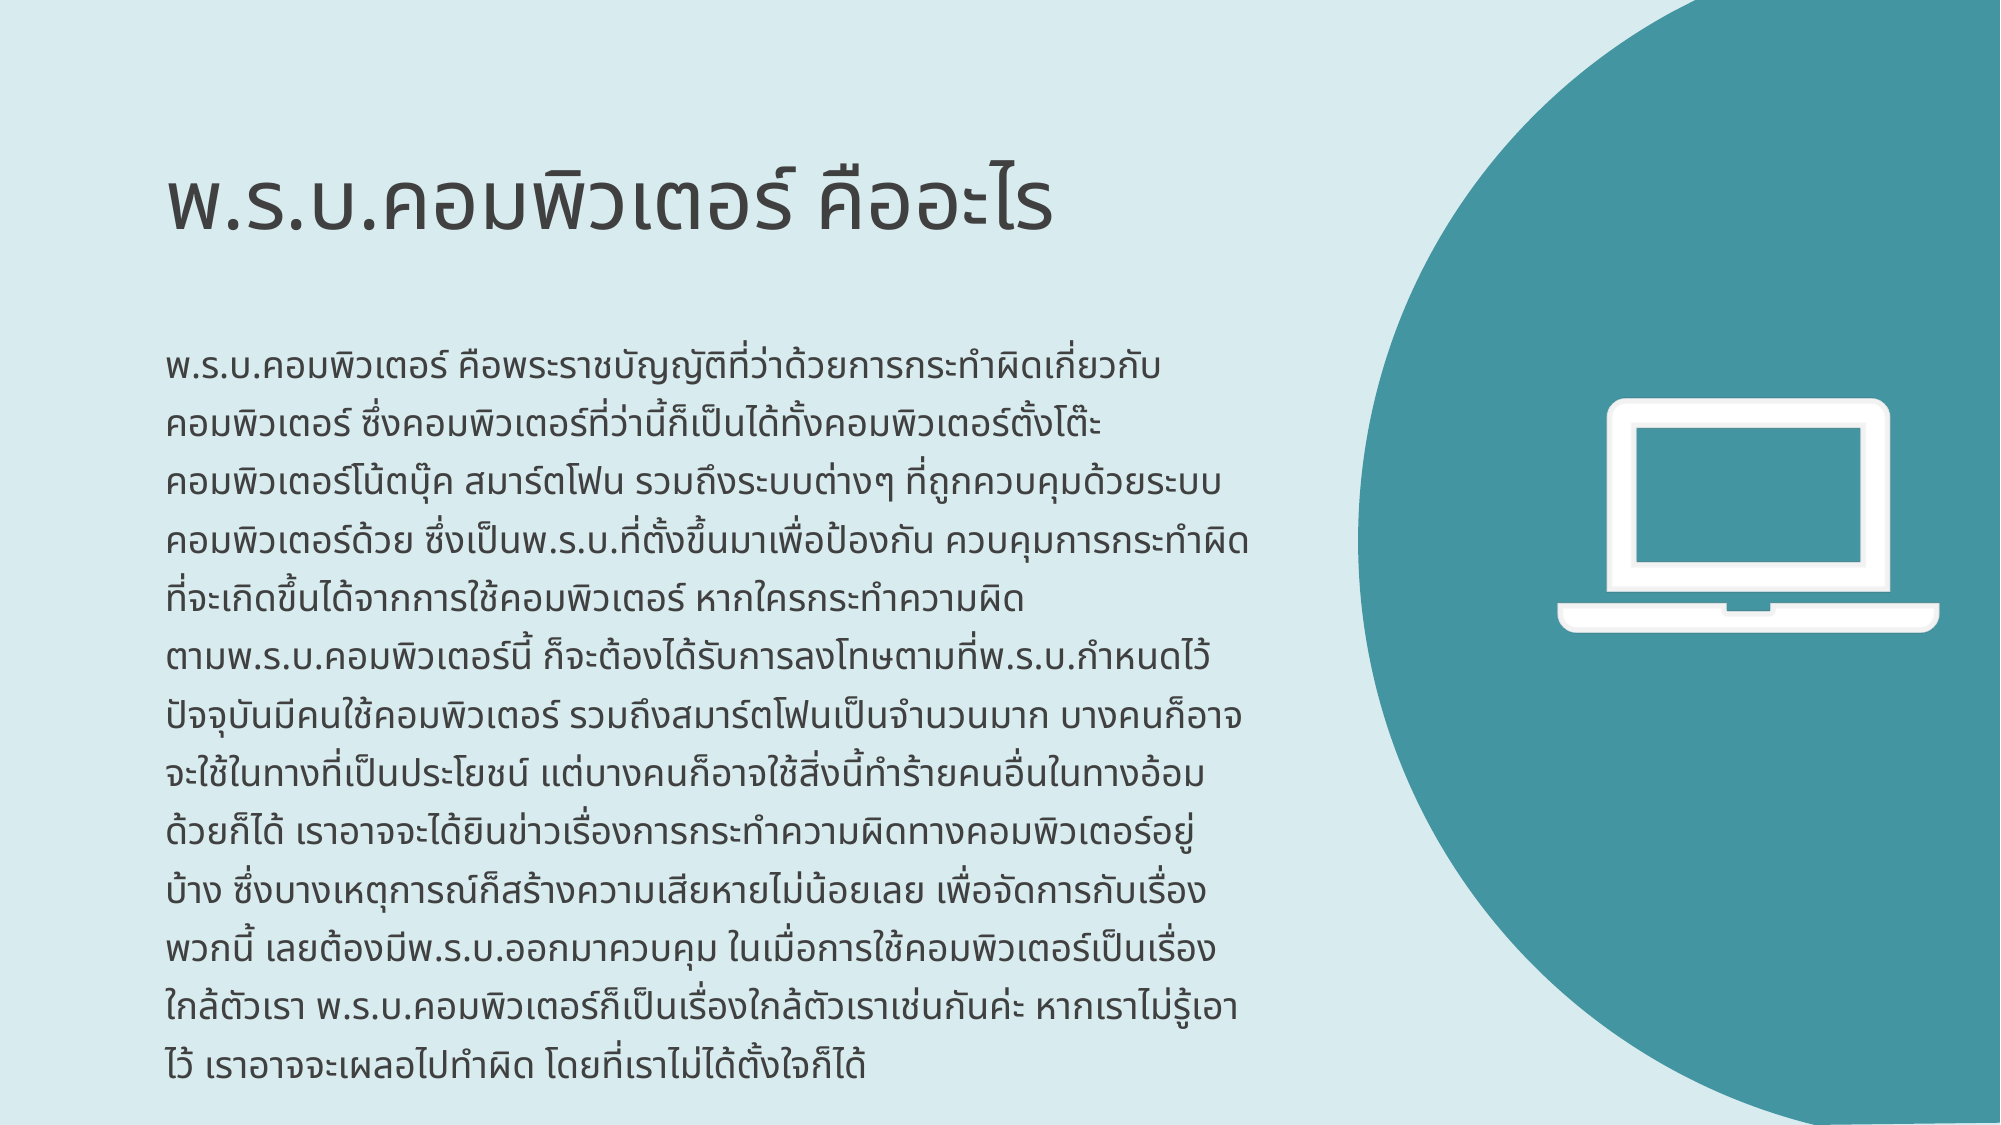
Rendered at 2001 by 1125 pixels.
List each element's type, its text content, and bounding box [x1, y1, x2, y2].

text_box [1357, 0, 2000, 1125]
picture [1552, 319, 1945, 713]
list พ.ร.บ.คอมพิวเตอร์ คือพระราชบัญญัติที่ว่าด้วยการกระทำผิดเกี่ยวกับคอมพิวเตอร์ ซึ่งคอมพิวเตอร์ที่ว่านี้ก็เป็นได้ทั้งคอมพิวเตอร์ตั้งโต๊ะ คอมพิวเตอร์โน้ตบุ๊ค สมาร์ตโฟน รวมถึงระบบต่างๆ ที่ถูกควบคุมด้วยระบบคอมพิวเตอร์ด้วย ซึ่งเป็นพ.ร.บ.ที่ตั้งขึ้นมาเพื่อป้องกัน ควบคุมการกระทำผิดที่จะเกิดขึ้นได้จากการใช้คอมพิวเตอร์ หากใครกระทำความผิดตามพ.ร.บ.คอมพิวเตอร์นี้ ก็จะต้องได้รับการลงโทษตามที่พ.ร.บ.กำหนดไว้ ปัจจุบันมีคนใช้คอมพิวเตอร์ รวมถึงสมาร์ตโฟนเป็นจำนวนมาก บางคนก็อาจจะใช้ในทางที่เป็นประโยชน์ แต่บางคนก็อาจใช้สิ่งนี้ทำร้ายคนอื่นในทางอ้อมด้วยก็ได้ เราอาจจะได้ยินข่าวเรื่องการกระทำความผิดทางคอมพิวเตอร์อยู่บ้าง ซึ่งบางเหตุการณ์ก็สร้างความเสียหายไม่น้อยเลย เพื่อจัดการกับเรื่องพวกนี้ เลยต้องมีพ.ร.บ.ออกมาควบคุม ในเมื่อการใช้คอมพิวเตอร์เป็นเรื่องใกล้ตัวเรา พ.ร.บ.คอมพิวเตอร์ก็เป็นเรื่องใกล้ตัวเราเช่นกันค่ะ หากเราไม่รู้เอาไว้ เราอาจจะเผลอไปทำผิด โดยที่เราไม่ได้ตั้งใจก็ได้ [150, 319, 1266, 1010]
title พ.ร.บ.คอมพิวเตอร์ คืออะไร [150, 149, 1200, 263]
